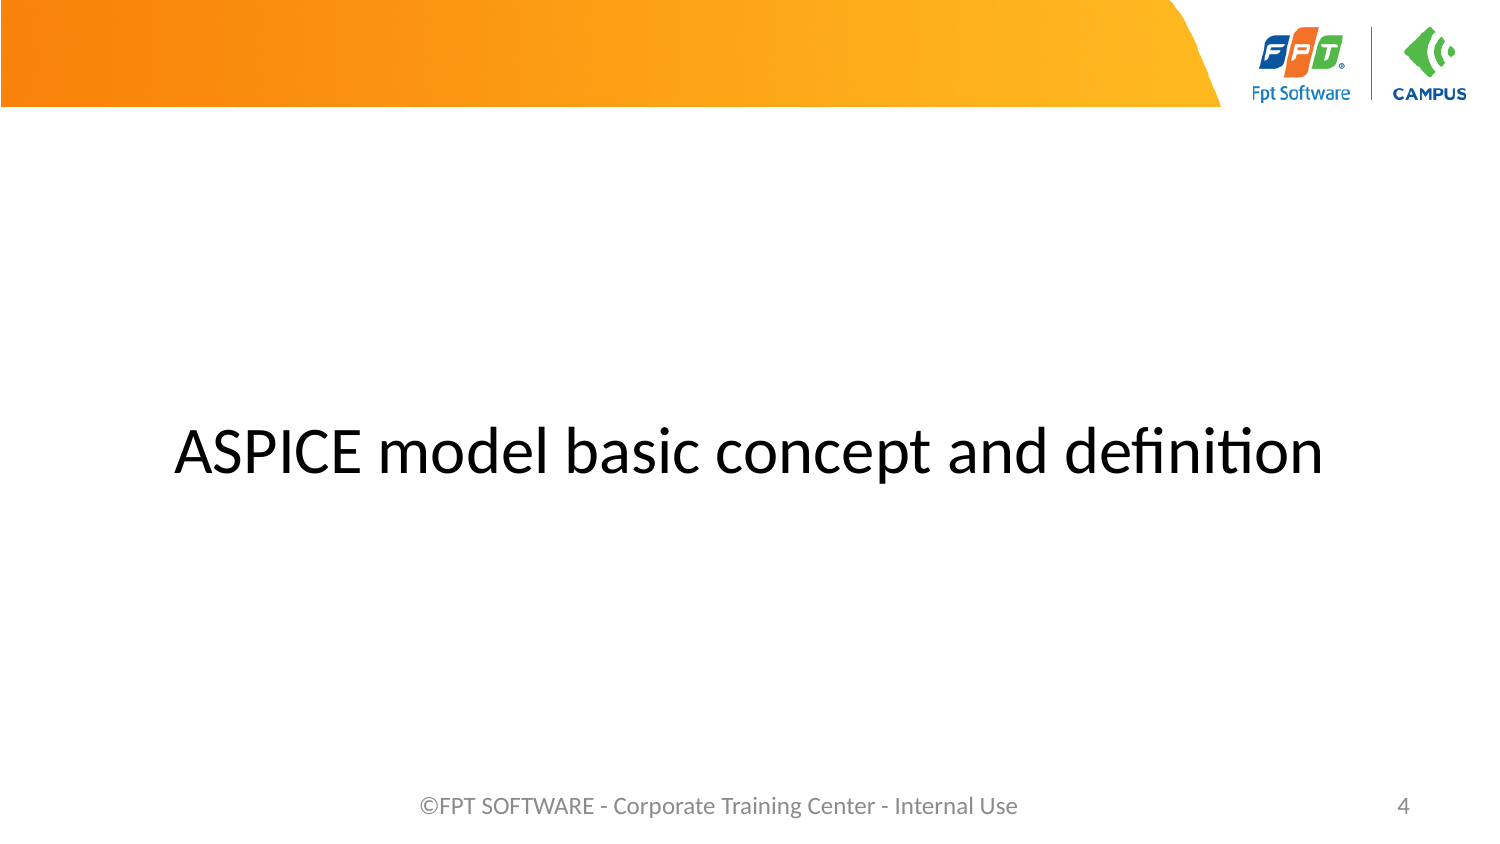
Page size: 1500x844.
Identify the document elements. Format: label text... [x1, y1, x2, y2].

picture [1, 0, 1499, 844]
slide_number 4 [1074, 782, 1425, 827]
list ASPICE model basic concept and definition [75, 399, 1425, 580]
footer ©FPT SOFTWARE - Corporate Training Center - Internal Use [395, 782, 1043, 827]
